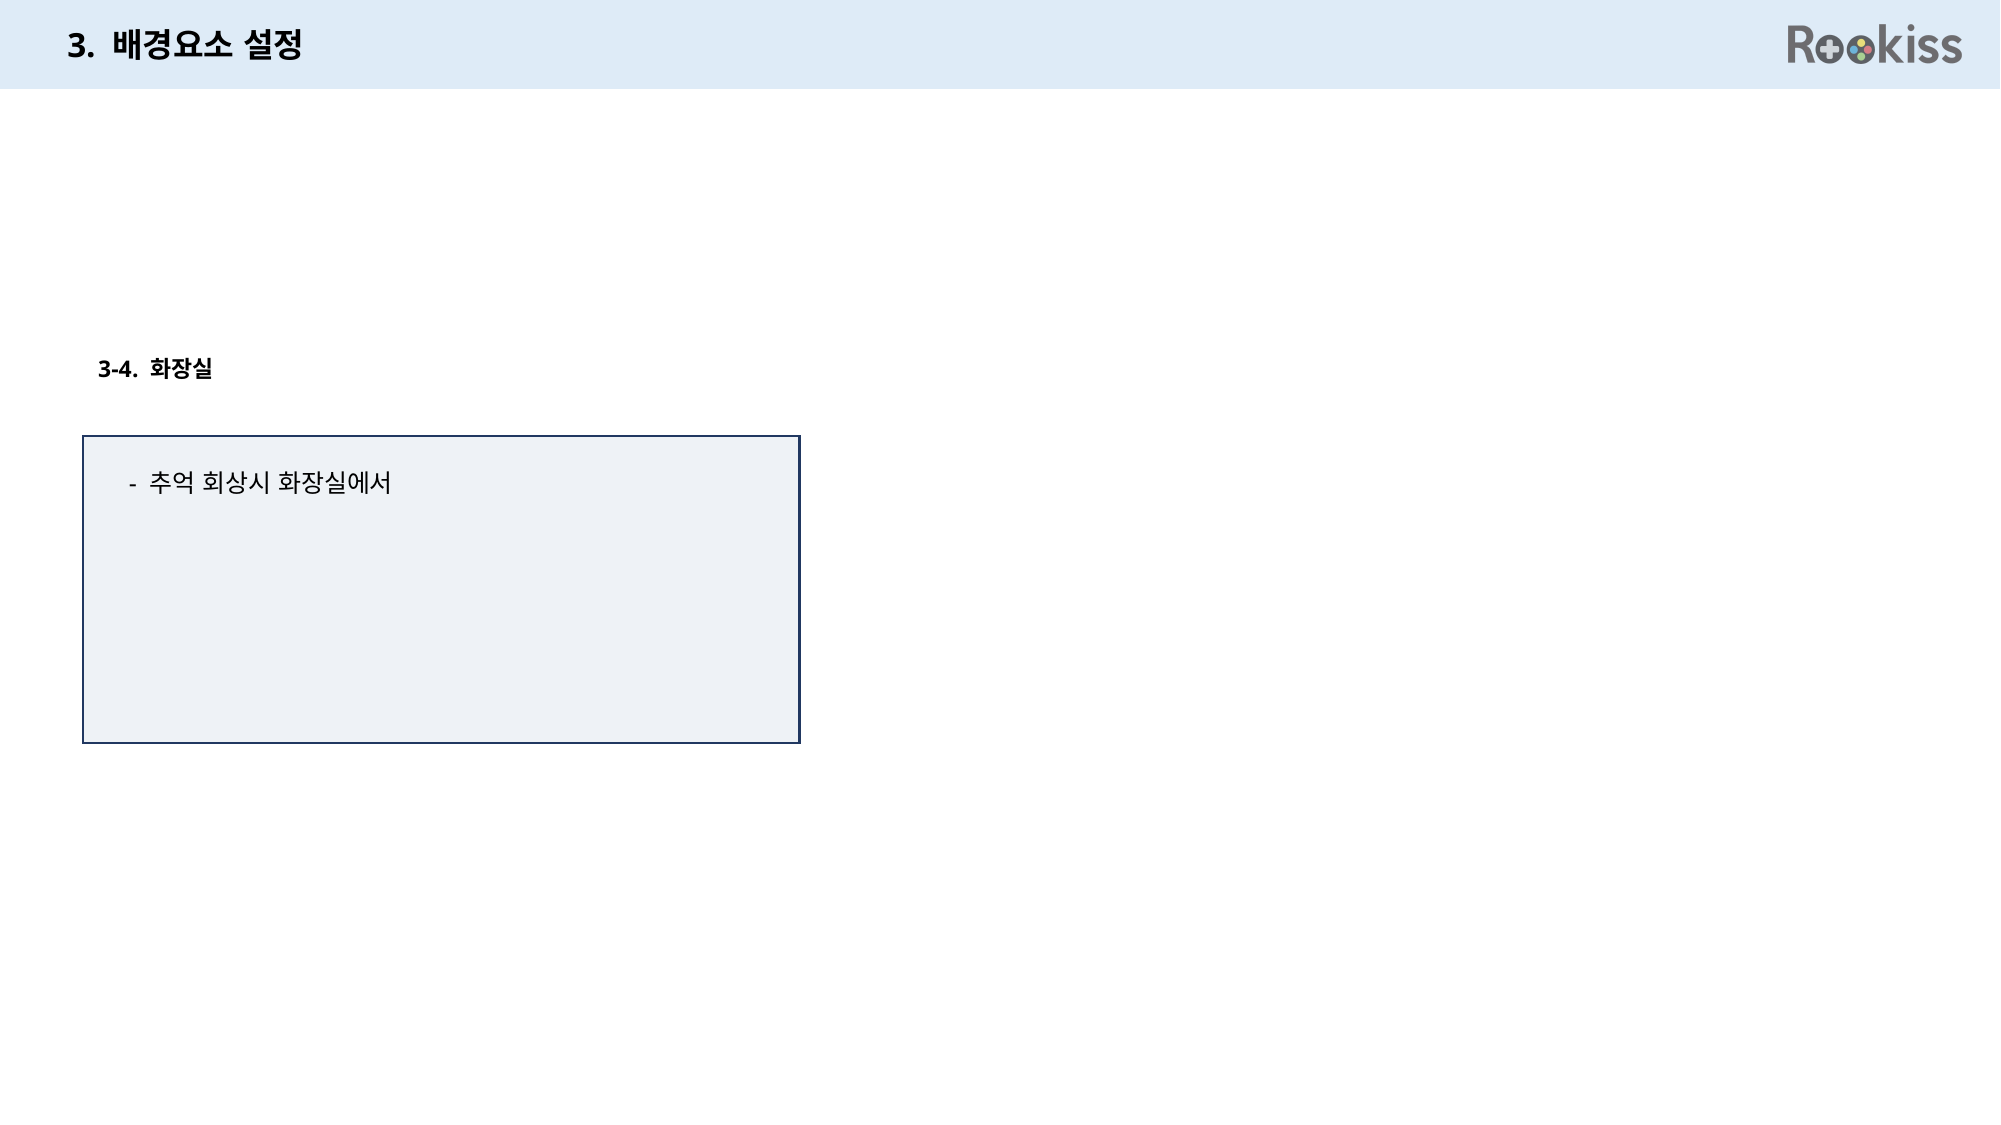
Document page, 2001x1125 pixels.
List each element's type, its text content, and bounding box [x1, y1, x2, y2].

text_box [82, 435, 801, 744]
picture [1788, 24, 1962, 64]
text_box 3. 배경요소 설정 [52, 17, 369, 72]
text_box 3-4. 화장실 [83, 347, 400, 390]
text_box - 추억 회상시 화장실에서 [114, 460, 679, 565]
text_box [0, 0, 2000, 90]
